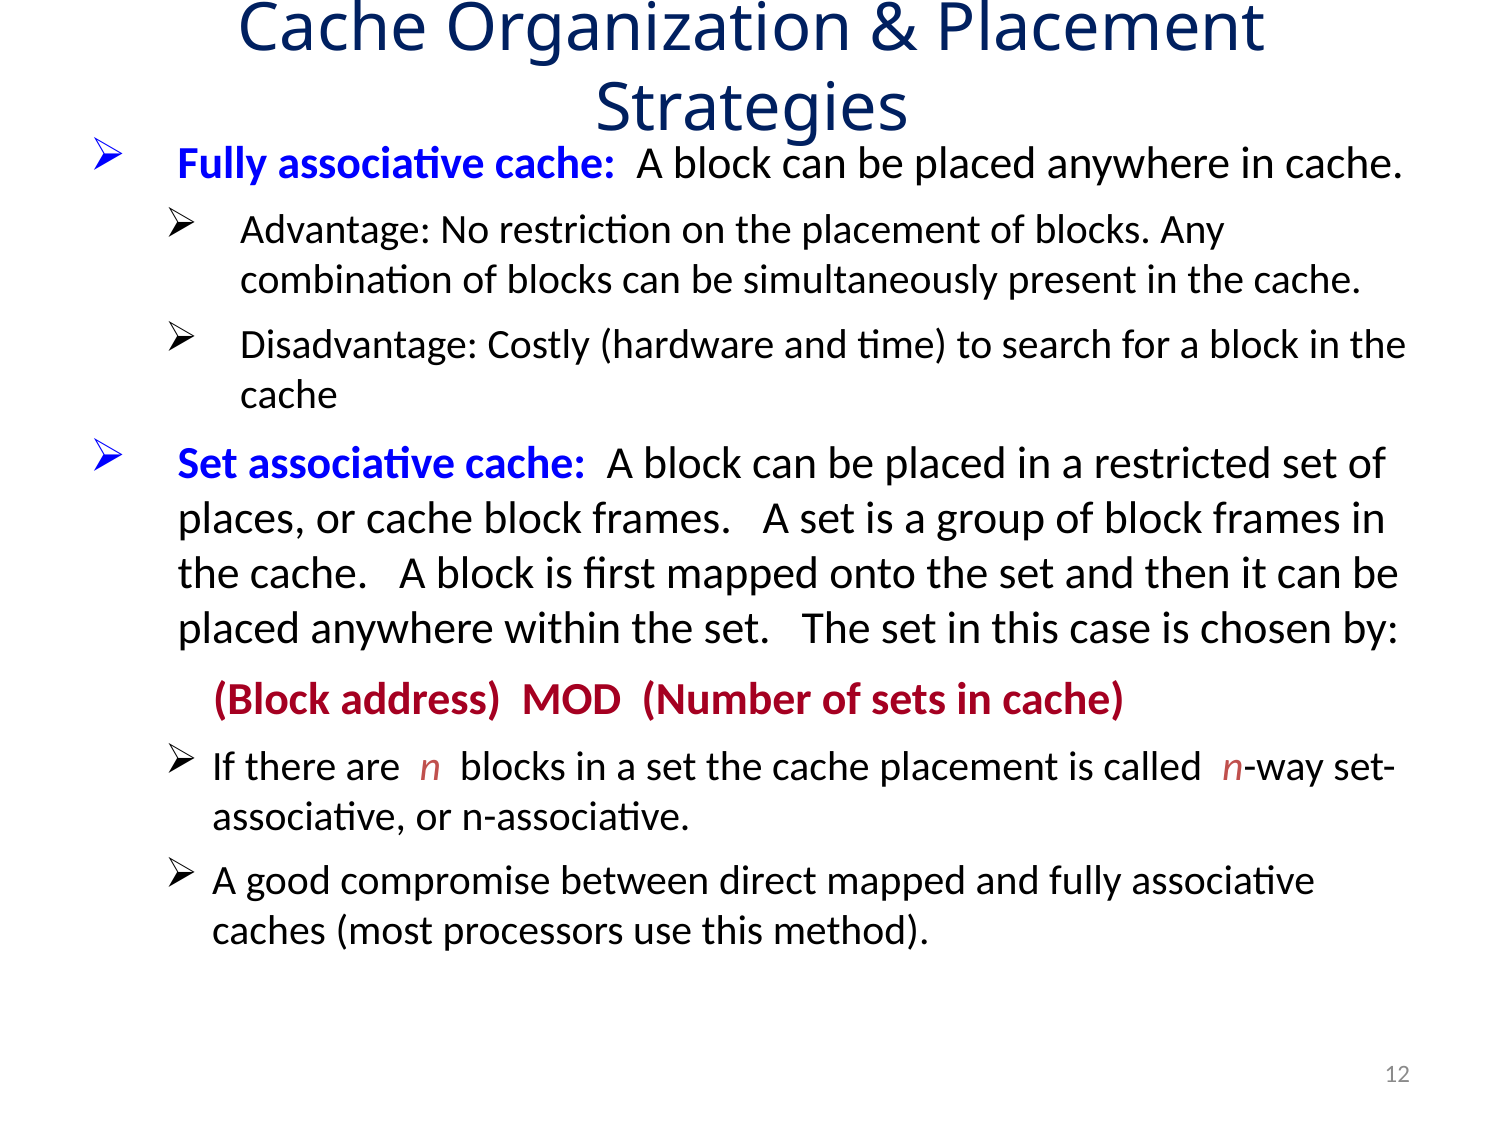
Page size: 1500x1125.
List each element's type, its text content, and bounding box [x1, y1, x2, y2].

list Fully associative cache: A block can be placed anywhere in cache. Advantage: No restriction on the placement of blocks. Any combination of blocks can be simultaneously present in the cache. Disadvantage: Costly (hardware and time) to search for a block in the cache Set associative cache: A block can be placed in a restricted set of places, or cache block frames. A set is a group of block frames in the cache. A block is first mapped onto the set and then it can be placed anywhere within the set. The set in this case is chosen by: (Block address) MOD (Number of sets in cache) If there are n blocks in a set the cache placement is called n-way set-associative, or n-associative. A good compromise between direct mapped and fully associative caches (most processors use this method). [75, 125, 1450, 988]
slide_number 12 [1074, 1042, 1425, 1103]
title Cache Organization & Placement Strategies [64, 24, 1440, 103]
